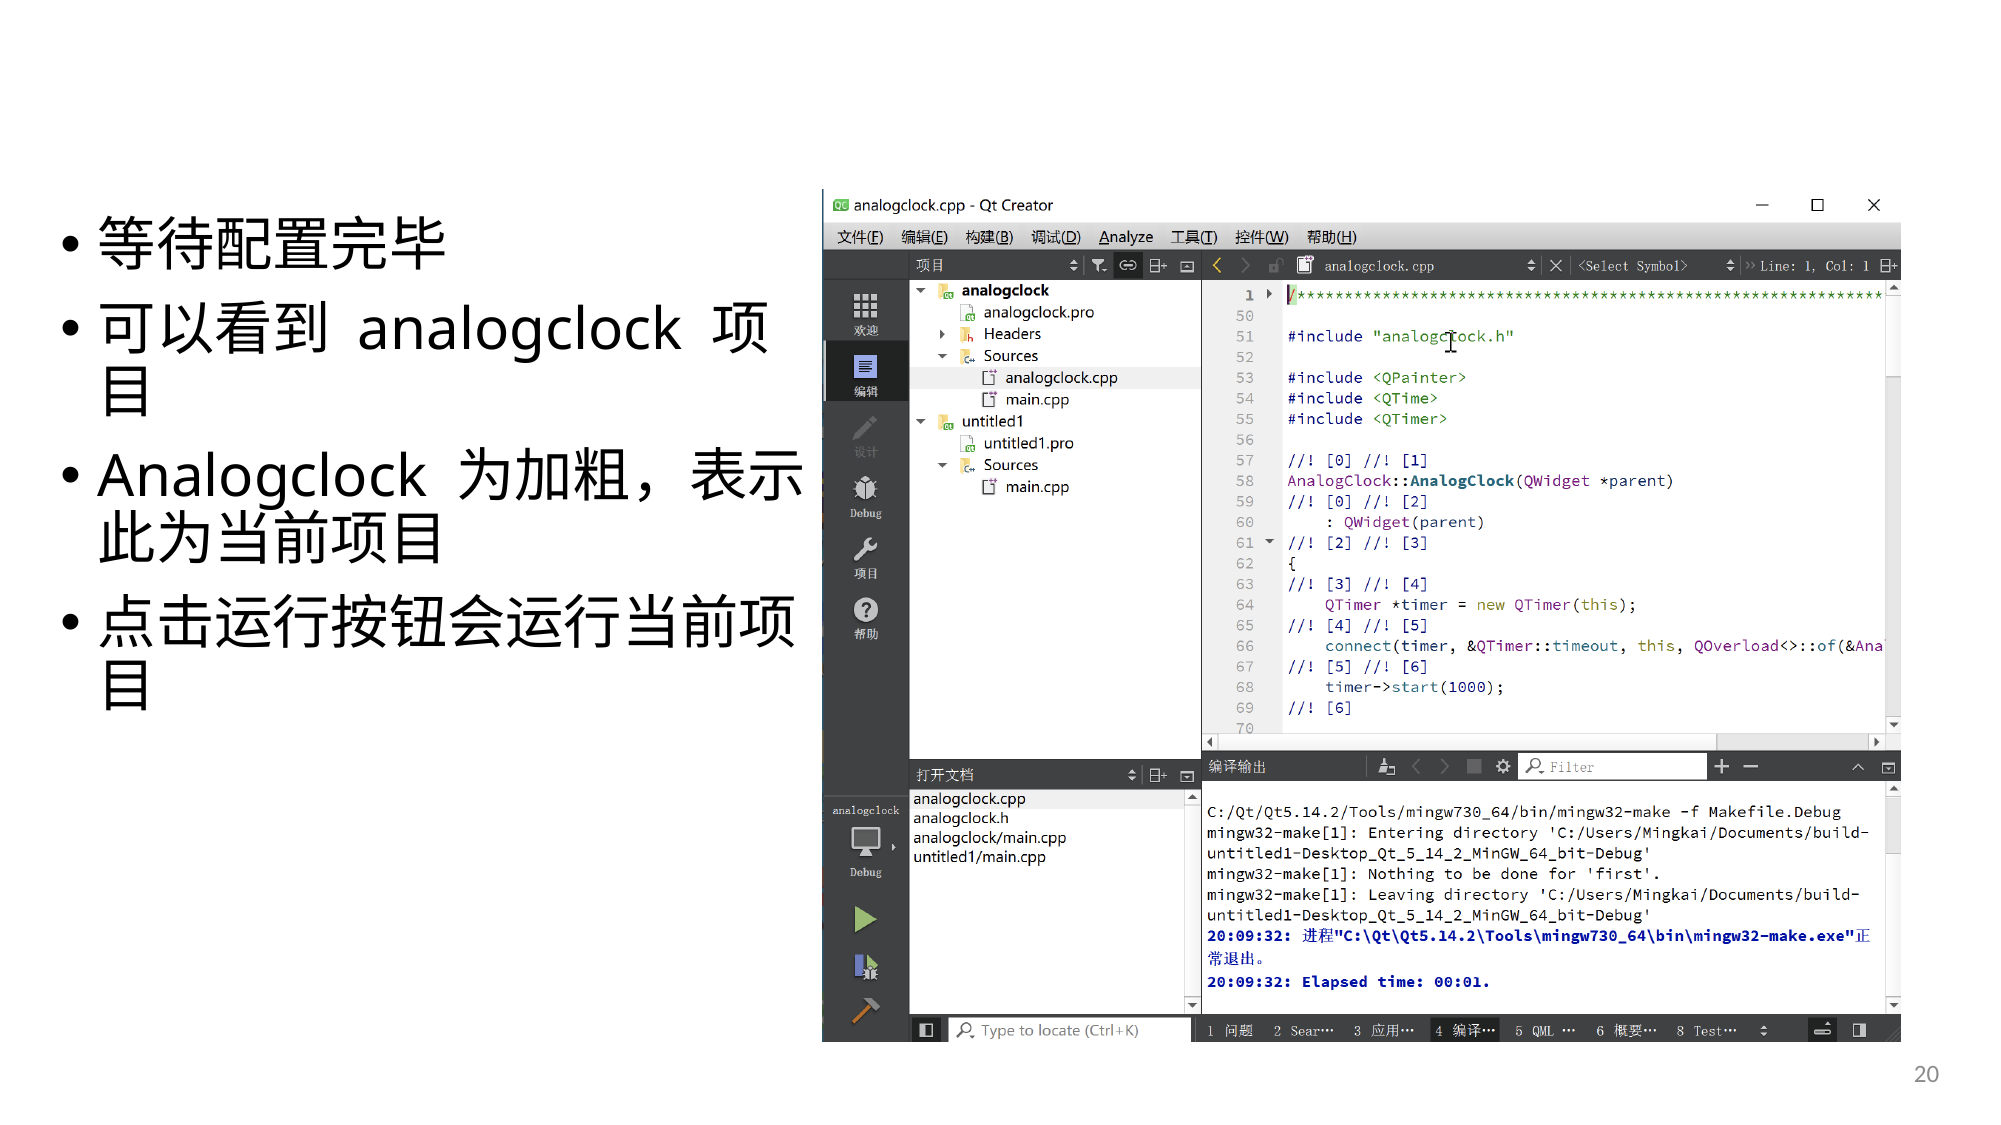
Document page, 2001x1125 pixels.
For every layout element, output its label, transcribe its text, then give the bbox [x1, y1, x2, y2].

slide_number 20 [1412, 1042, 1955, 1103]
picture [822, 189, 1901, 1042]
list 等待配置完毕 可以看到 analogclock 项目 Analogclock 为加粗，表示此为当前项目 点击运行按钮会运行当前项目 [45, 208, 822, 1024]
